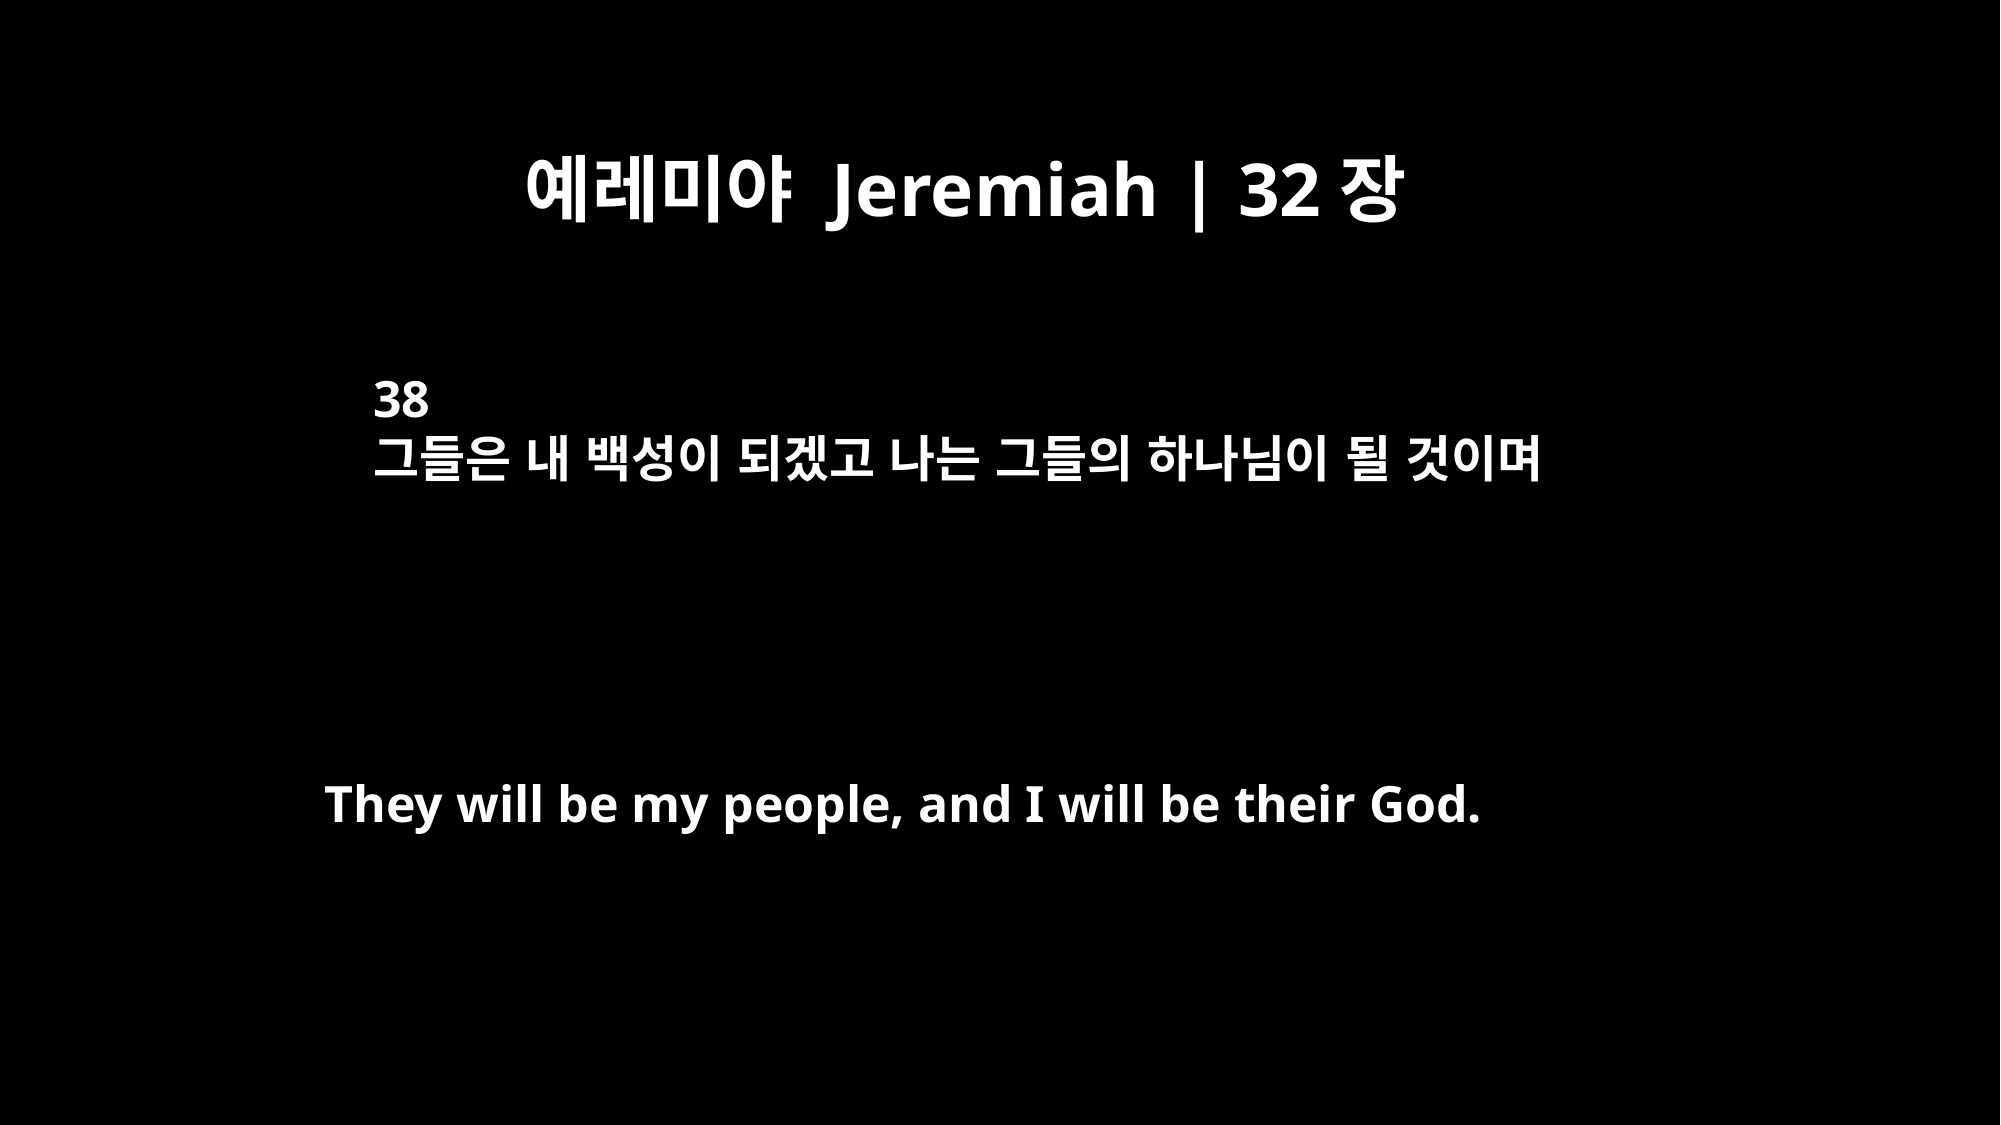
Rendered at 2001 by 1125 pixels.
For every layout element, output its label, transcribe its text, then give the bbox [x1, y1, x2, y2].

text_box 예레미야 Jeremiah | 32장 [510, 136, 1422, 239]
text_box 38 그들은 내 백성이 되겠고 나는 그들의 하나님이 될 것이며 [358, 359, 1559, 495]
text_box They will be my people, and I will be their God. [309, 764, 1498, 840]
